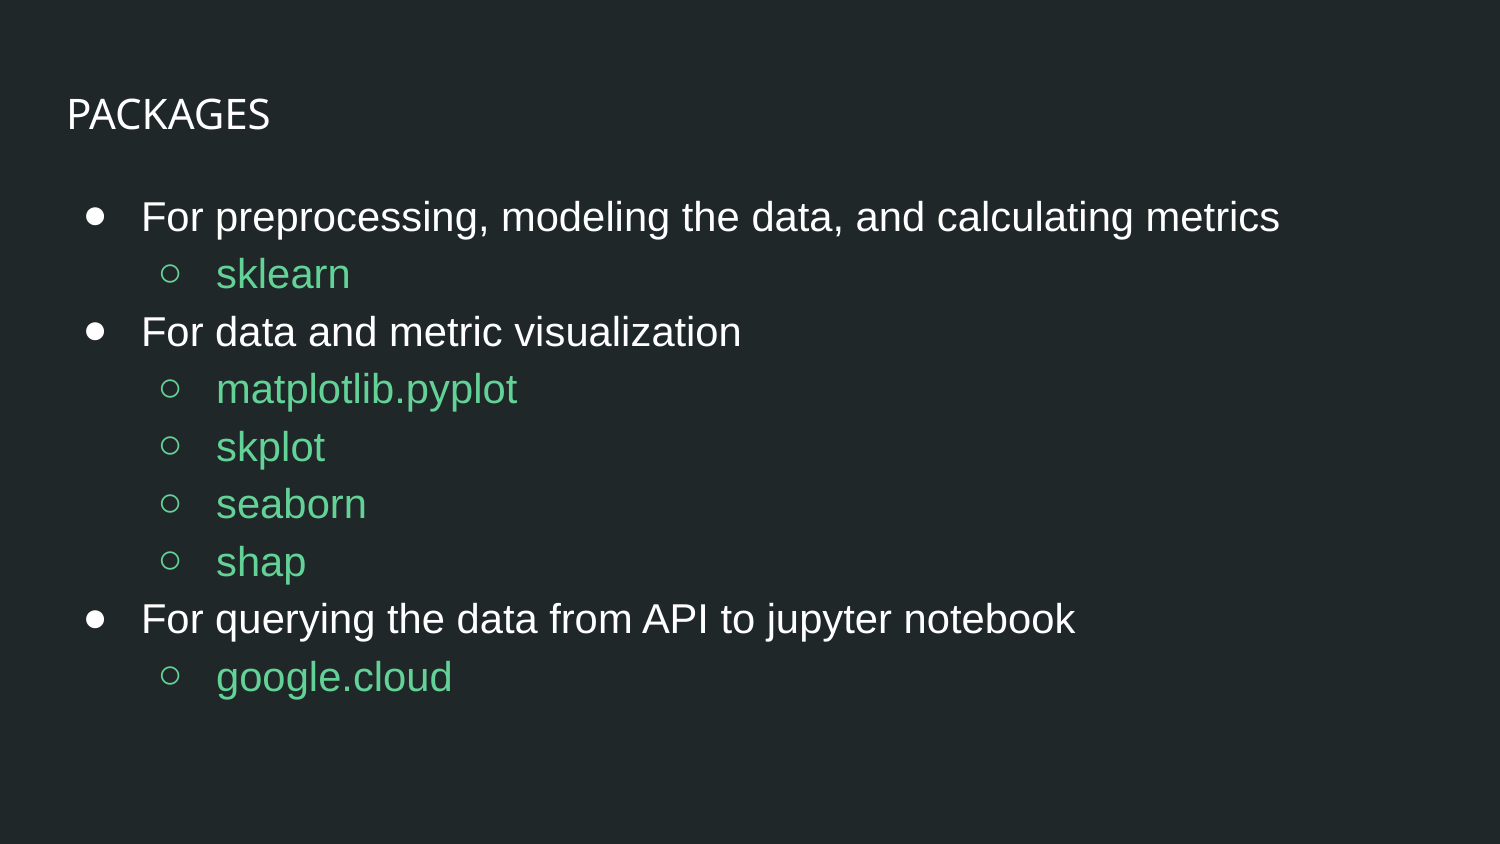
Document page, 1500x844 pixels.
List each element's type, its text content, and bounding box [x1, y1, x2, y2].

title PACKAGES [51, 72, 1449, 166]
text_box For preprocessing, modeling the data, and calculating metrics sklearn For data and metric visualization matplotlib.pyplot skplot seaborn shap For querying the data from API to jupyter notebook google.cloud [51, 166, 1449, 715]
